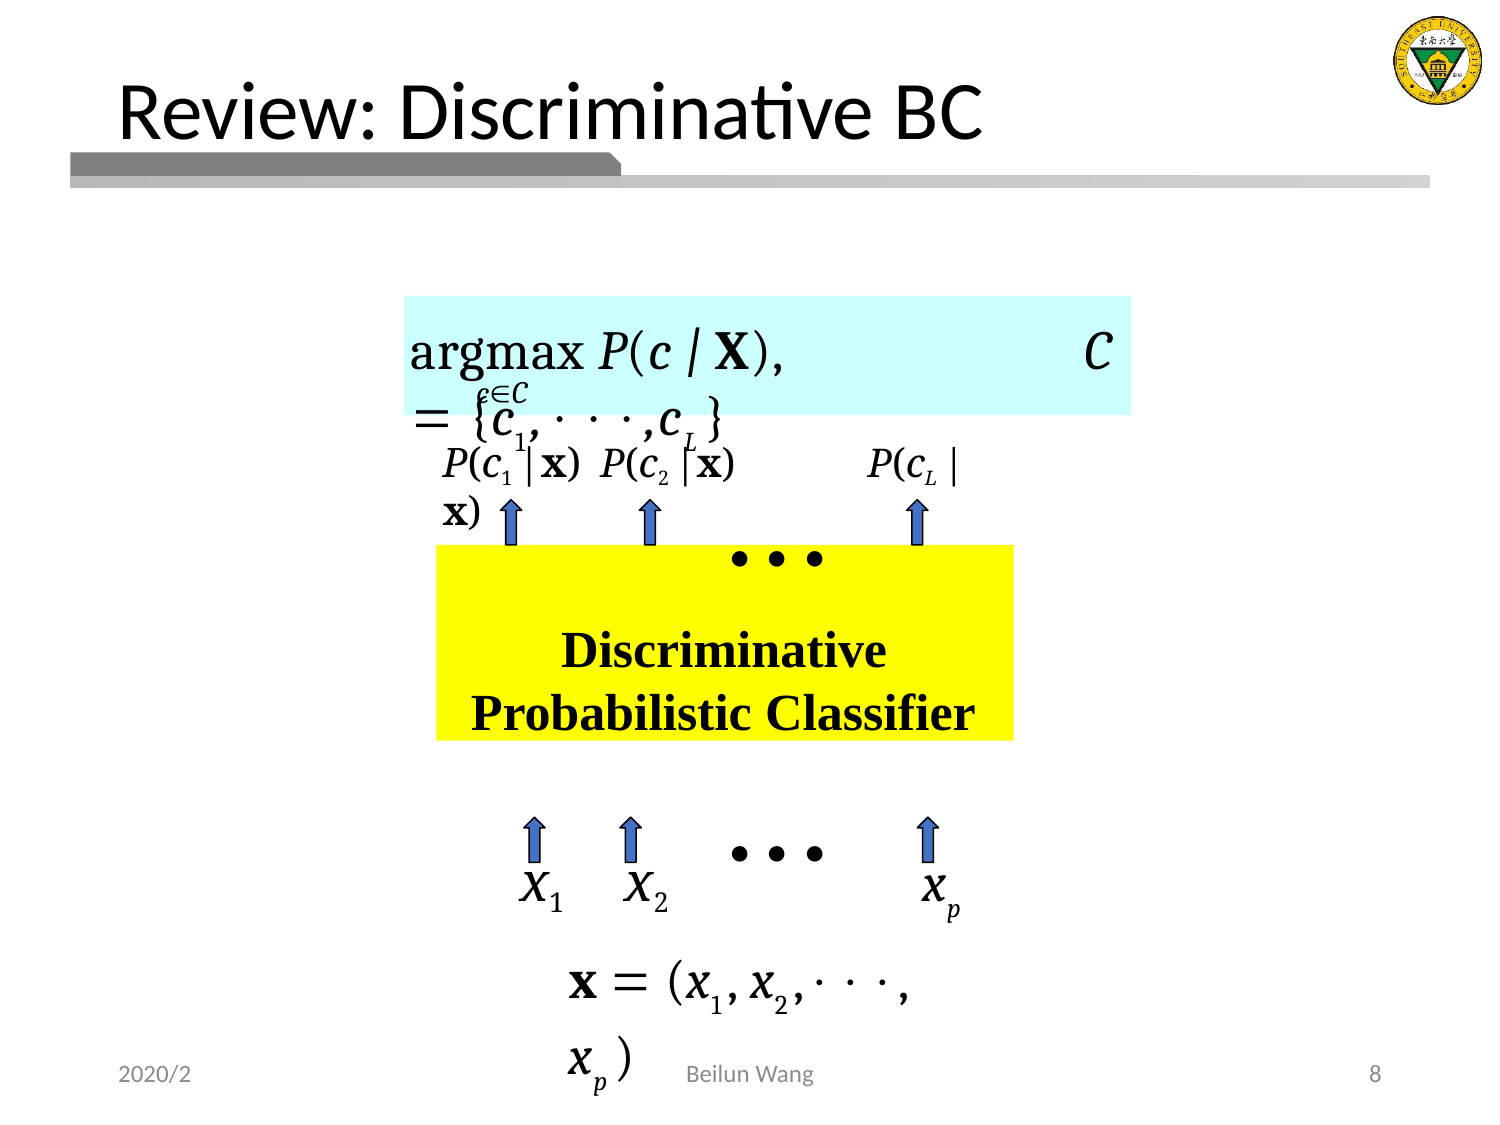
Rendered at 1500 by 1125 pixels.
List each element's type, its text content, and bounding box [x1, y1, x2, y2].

slide_number 2020/2 [103, 1042, 441, 1103]
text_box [150, 265, 1133, 1012]
title Review: Discriminative BC [103, 59, 1361, 156]
slide_number 8 [1059, 1042, 1397, 1103]
picture [1393, 16, 1482, 105]
footer Beilun Wang [496, 1042, 1004, 1103]
